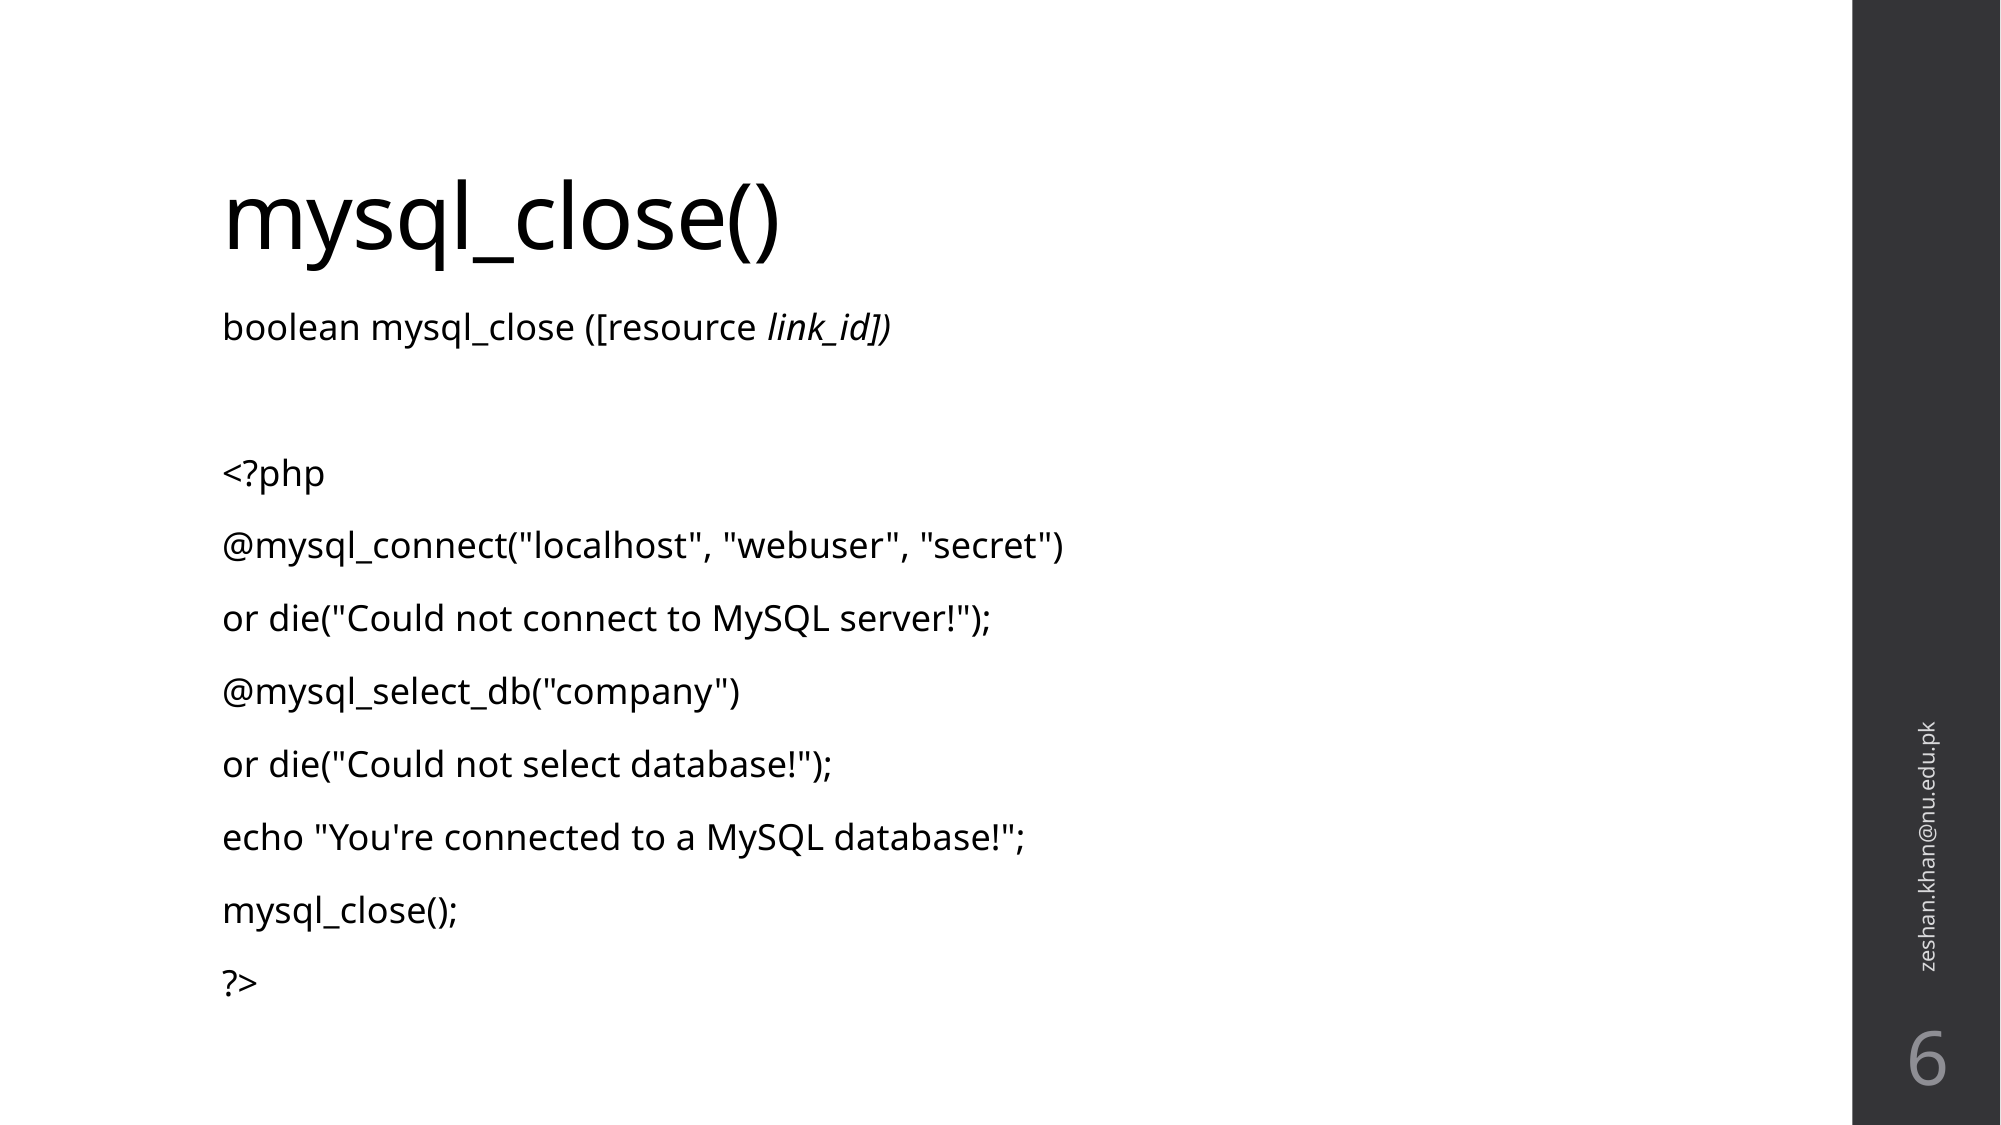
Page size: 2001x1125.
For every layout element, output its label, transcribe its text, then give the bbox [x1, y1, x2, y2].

footer zeshan.khan@nu.edu.pk [1897, 400, 1958, 988]
title mysql_close() [206, 60, 1797, 278]
list boolean mysql_close ([resource link_id]) <?php @mysql_connect("localhost", "webuser", "secret") or die("Could not connect to MySQL server!"); @mysql_select_db("company") or die("Could not select database!"); echo "You're connected to a MySQL database!"; mysql_close(); ?> [206, 299, 1617, 1014]
slide_number 6 [1852, 1012, 2000, 1110]
